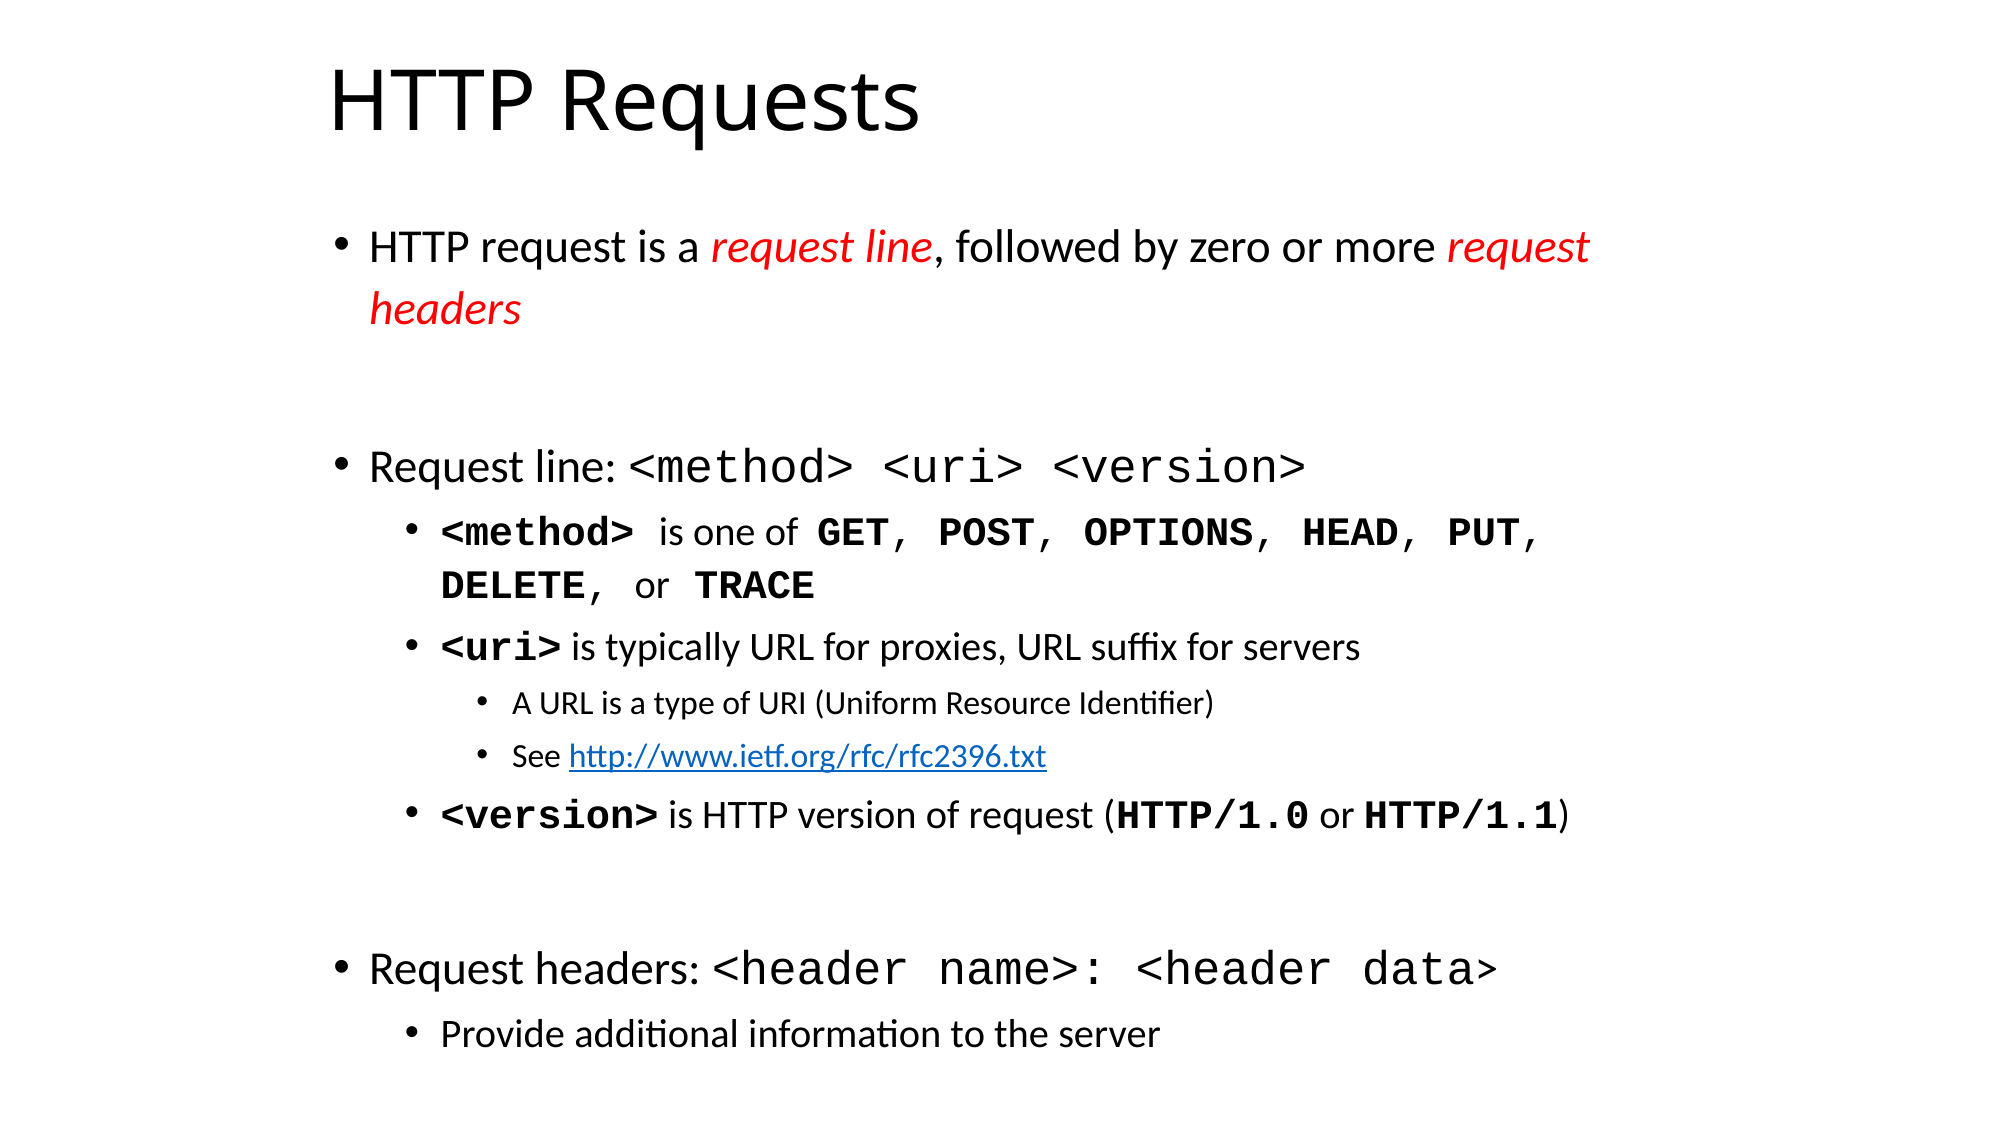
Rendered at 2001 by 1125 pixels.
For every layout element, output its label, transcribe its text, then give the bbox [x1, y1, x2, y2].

title HTTP Requests [312, 50, 1279, 157]
list HTTP request is a request line, followed by zero or more request headers Request line: <method> <uri> <version> <method> is one of GET, POST, OPTIONS, HEAD, PUT, DELETE, or TRACE <uri> is typically URL for proxies, URL suffix for servers A URL is a type of URI (Uniform Resource Identifier) See http://www.ietf.org/rfc/rfc2396.txt <version> is HTTP version of request (HTTP/1.0 or HTTP/1.1) Request headers: <header name>: <header data> Provide additional information to the server [318, 201, 1679, 1065]
